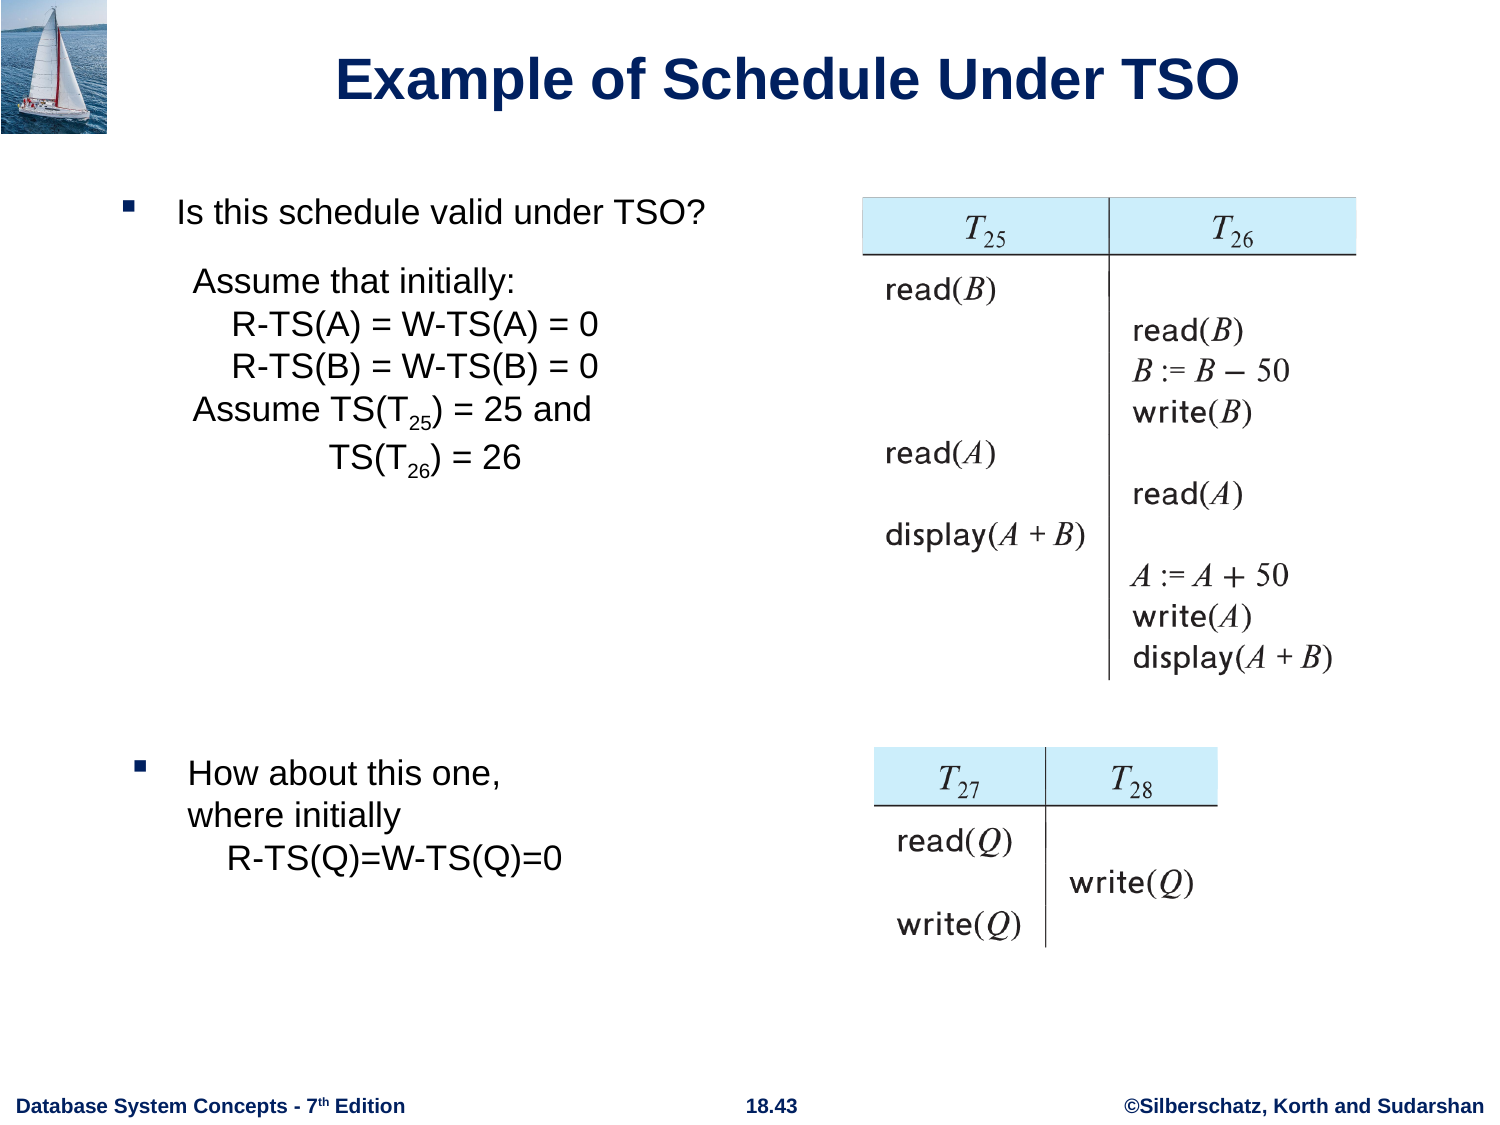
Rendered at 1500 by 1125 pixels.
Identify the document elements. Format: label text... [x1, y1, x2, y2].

text_box Assume that initially: R-TS(A) = W-TS(A) = 0 R-TS(B) = W-TS(B) = 0 Assume TS(T25) = 25 and TS(T26) = 26 [177, 286, 717, 490]
list How about this one, where initially R-TS(Q)=W-TS(Q)=0 [116, 742, 644, 921]
picture [852, 720, 1241, 996]
title Example of Schedule Under TSO [125, 18, 1452, 120]
picture [838, 148, 1384, 714]
picture [1, 0, 107, 134]
text_box Is this schedule valid under TSO? [104, 182, 789, 286]
